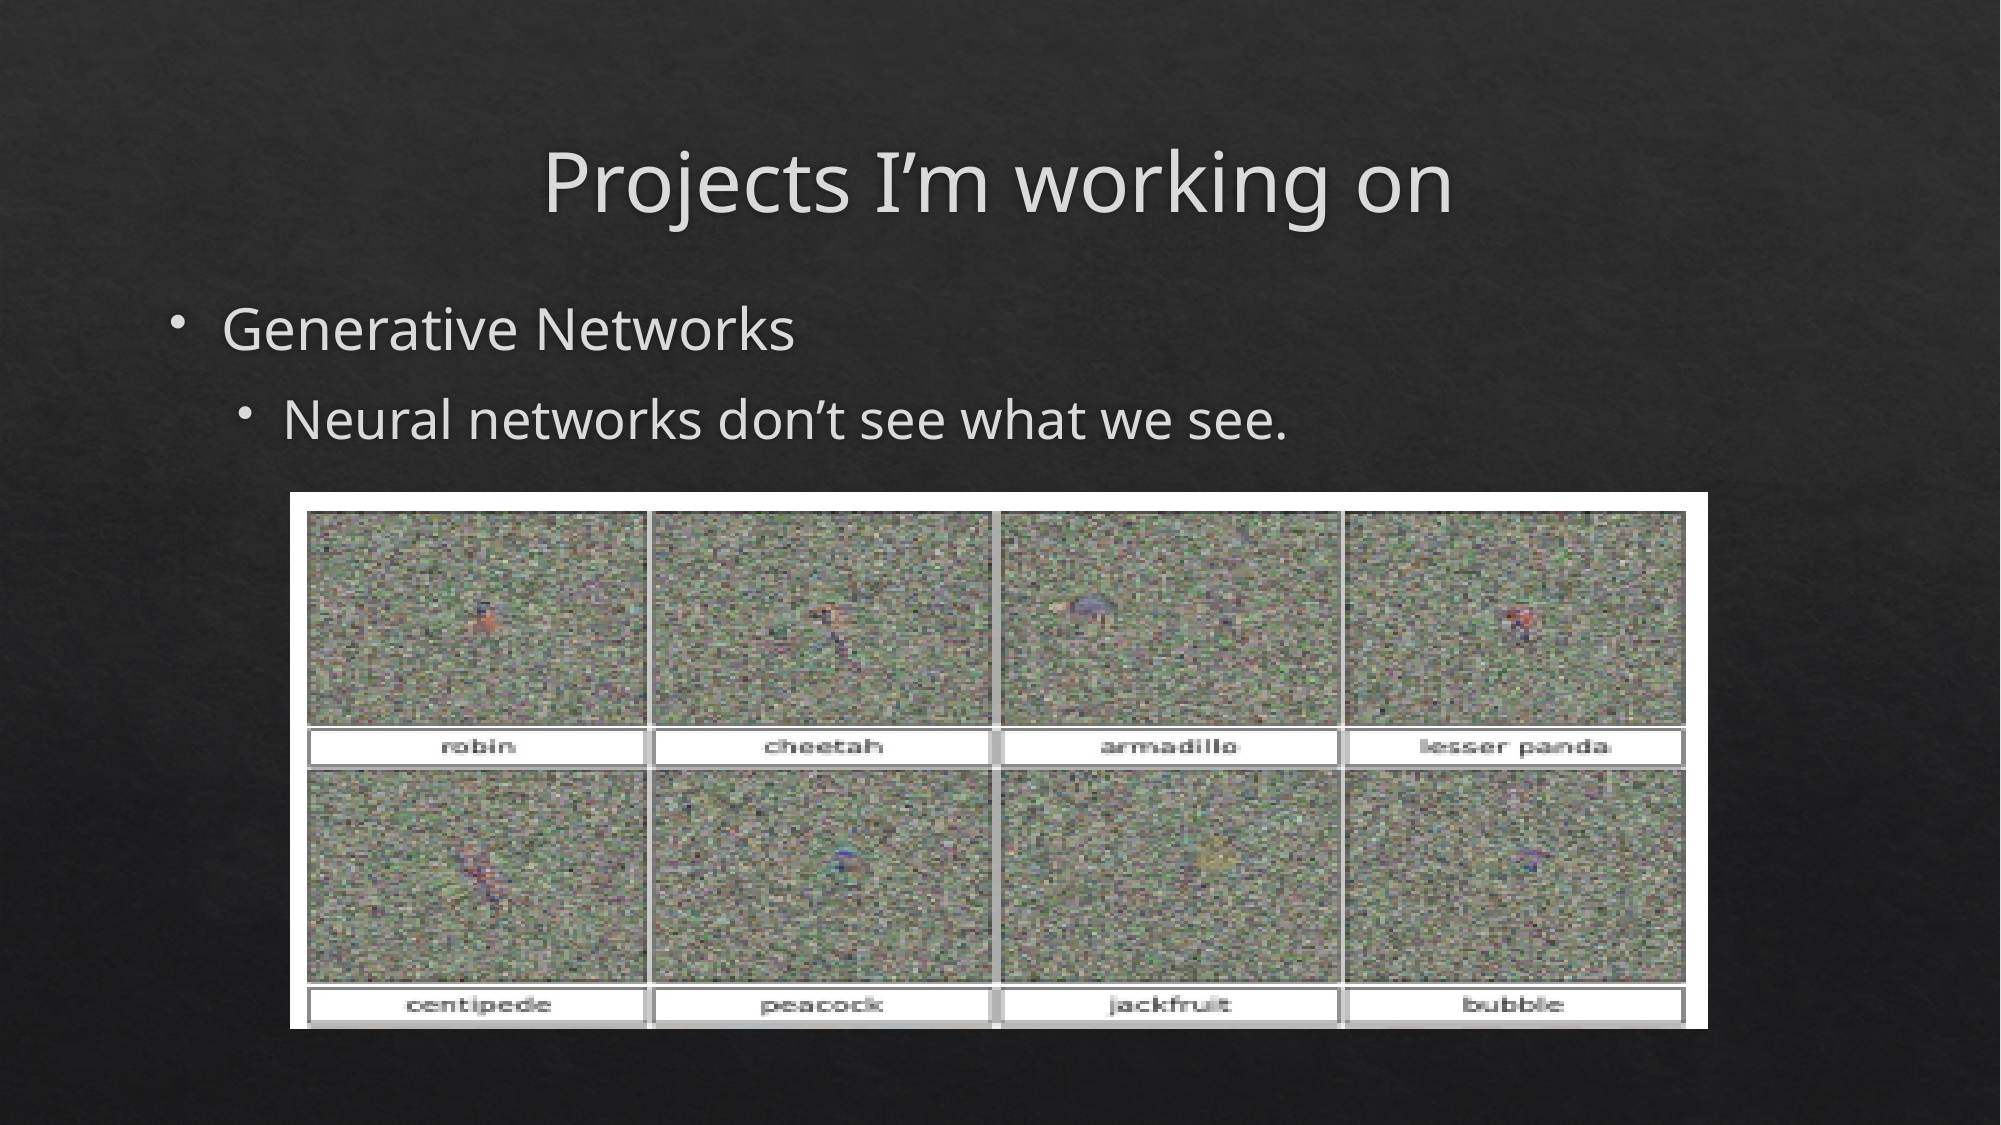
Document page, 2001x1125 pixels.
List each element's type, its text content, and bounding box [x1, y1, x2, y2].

list Generative Networks Neural networks don’t see what we see. [149, 284, 1849, 1063]
title Projects I’m working on [149, 99, 1849, 260]
picture [290, 492, 1708, 1029]
